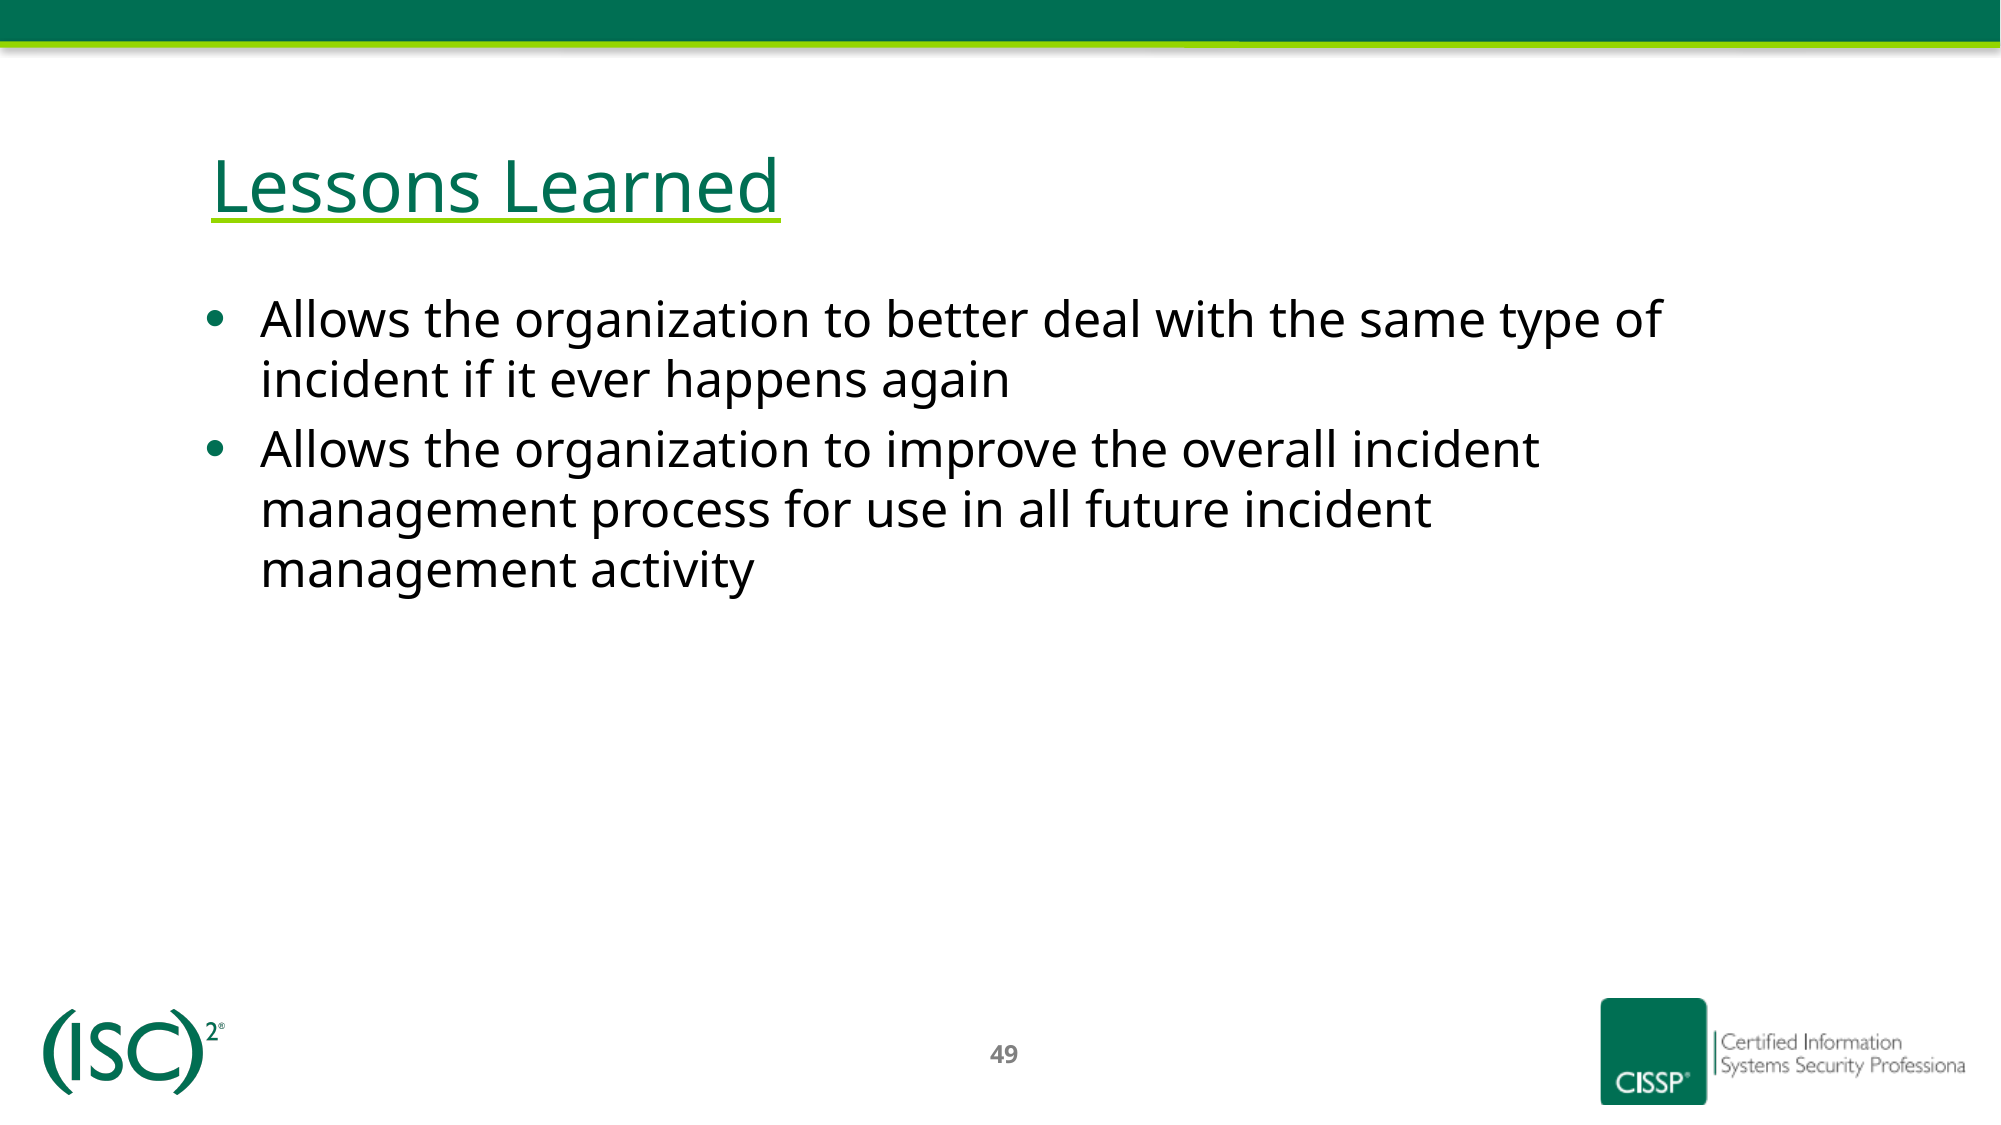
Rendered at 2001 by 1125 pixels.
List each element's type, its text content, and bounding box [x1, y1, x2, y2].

text_box Allows the organization to better deal with the same type of incident if it ever happens again Allows the organization to improve the overall incident management process for use in all future incident management activity [189, 280, 1717, 895]
title Lessons Learned [196, 91, 1929, 280]
picture [40, 1005, 228, 1099]
